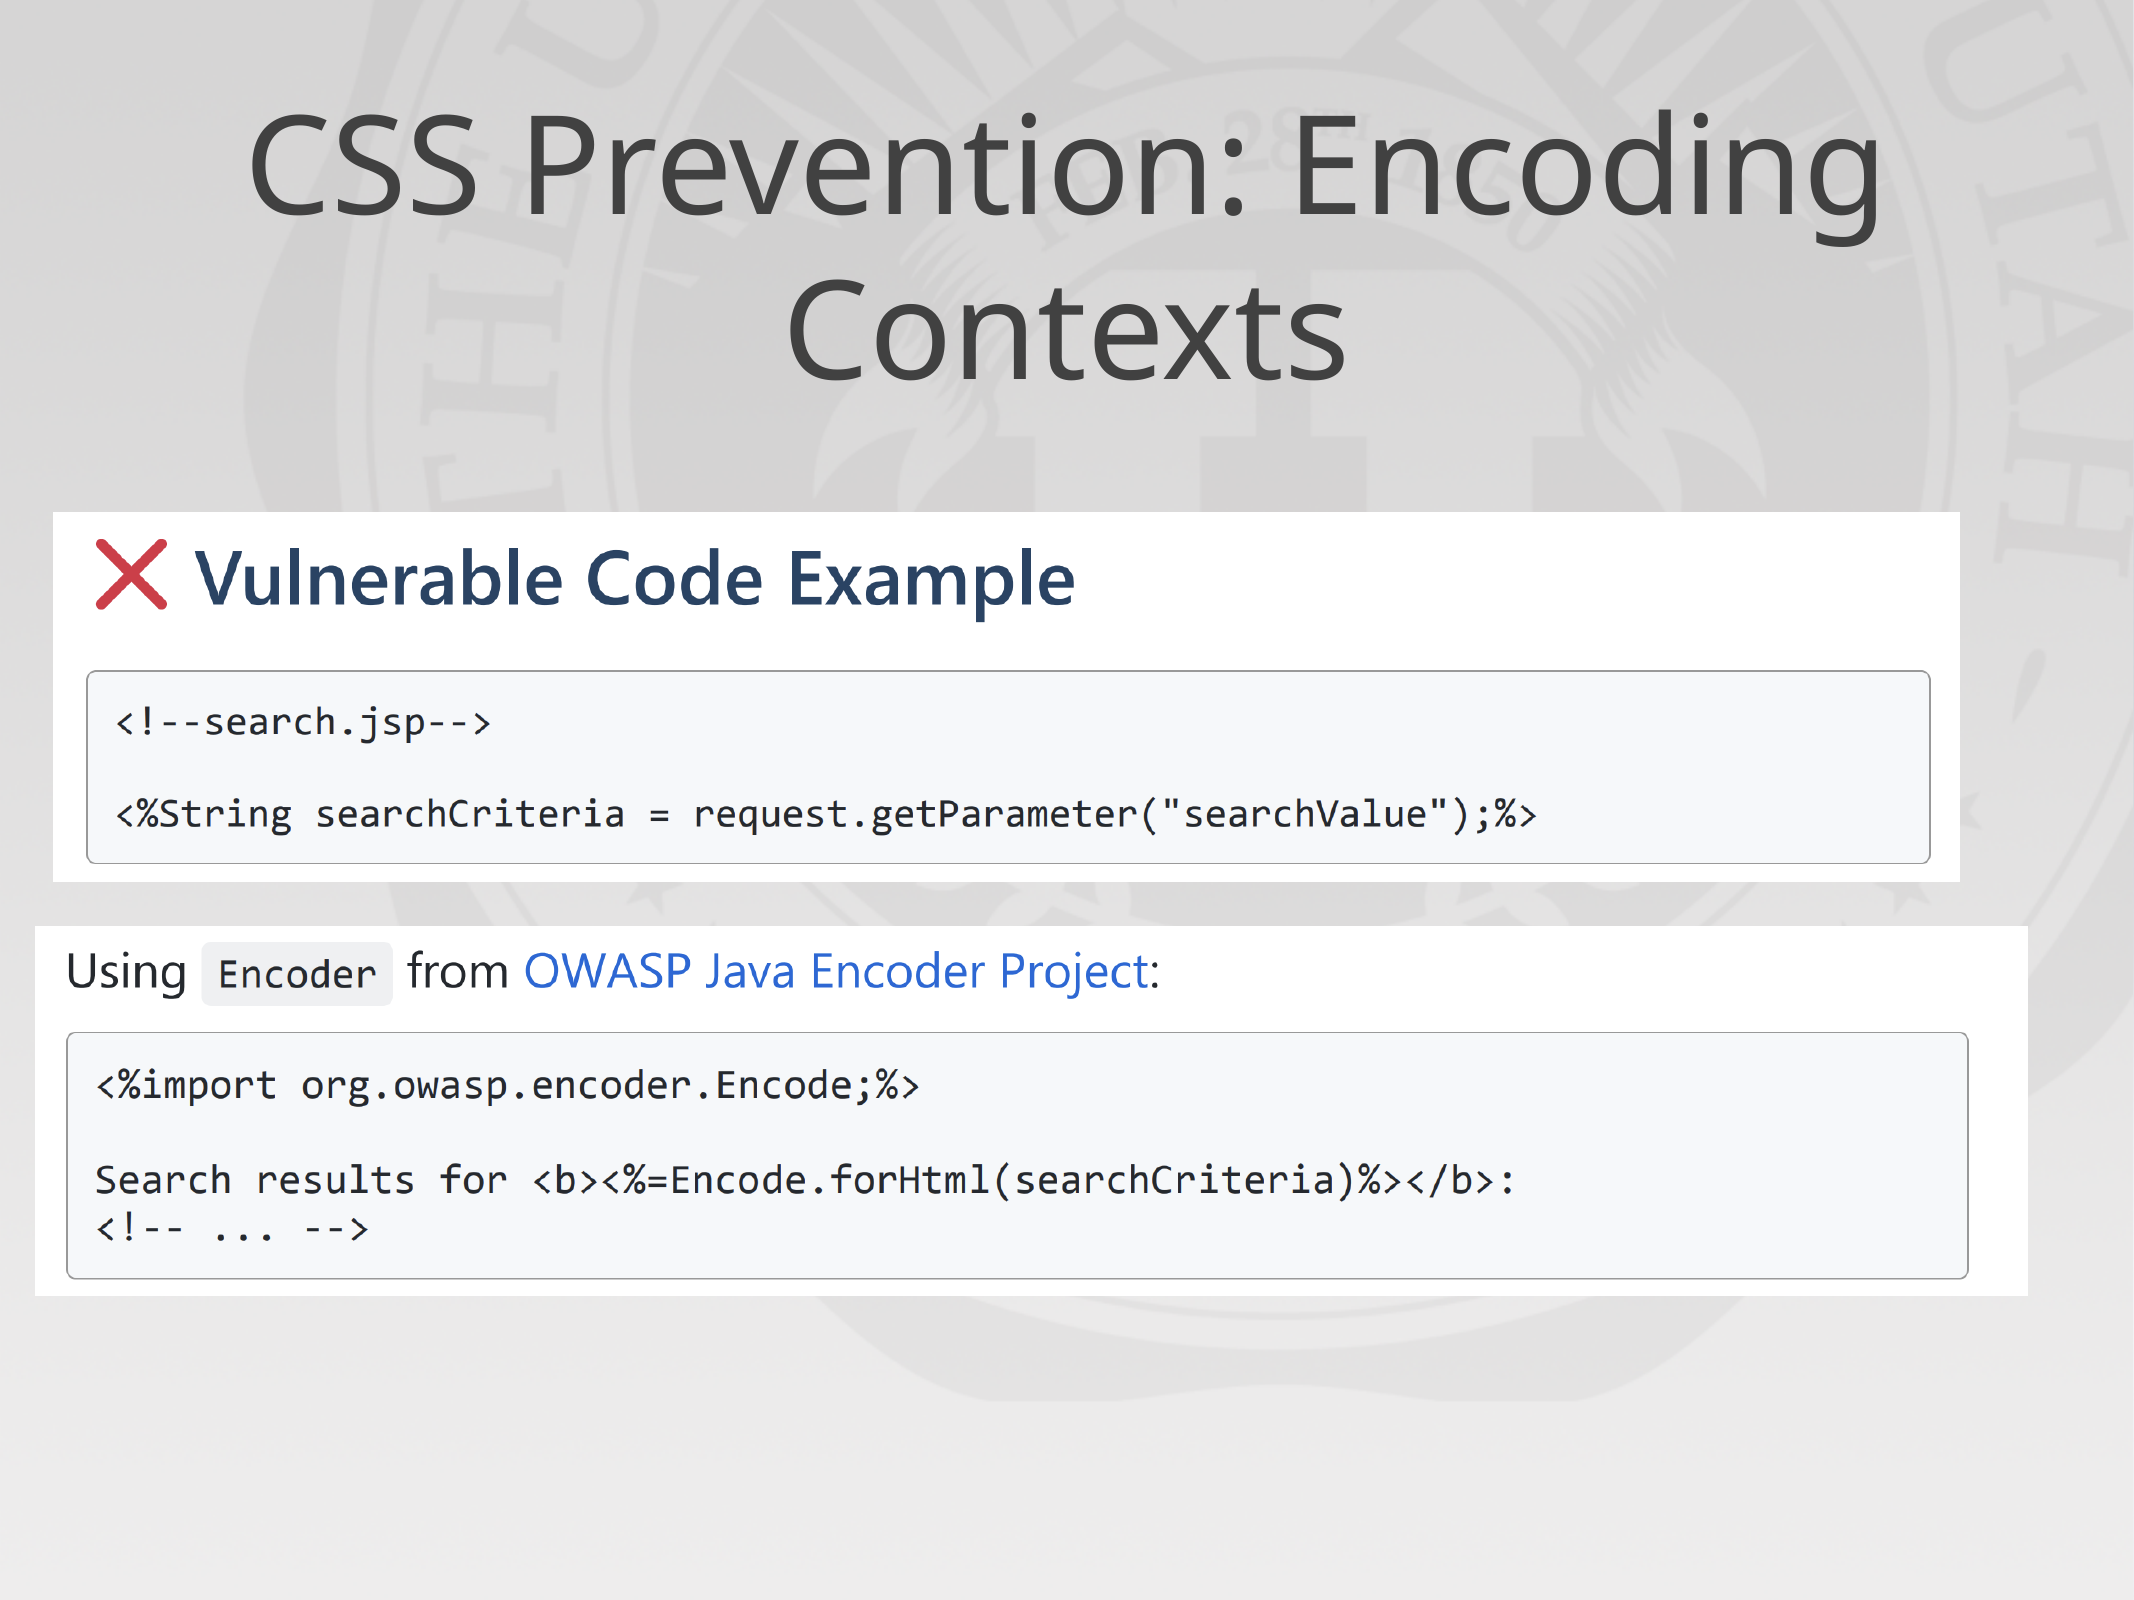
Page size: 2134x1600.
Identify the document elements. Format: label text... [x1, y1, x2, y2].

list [35, 926, 2028, 1296]
title CSS Prevention: Encoding Contexts [58, 41, 2075, 442]
picture [0, 0, 2134, 1600]
